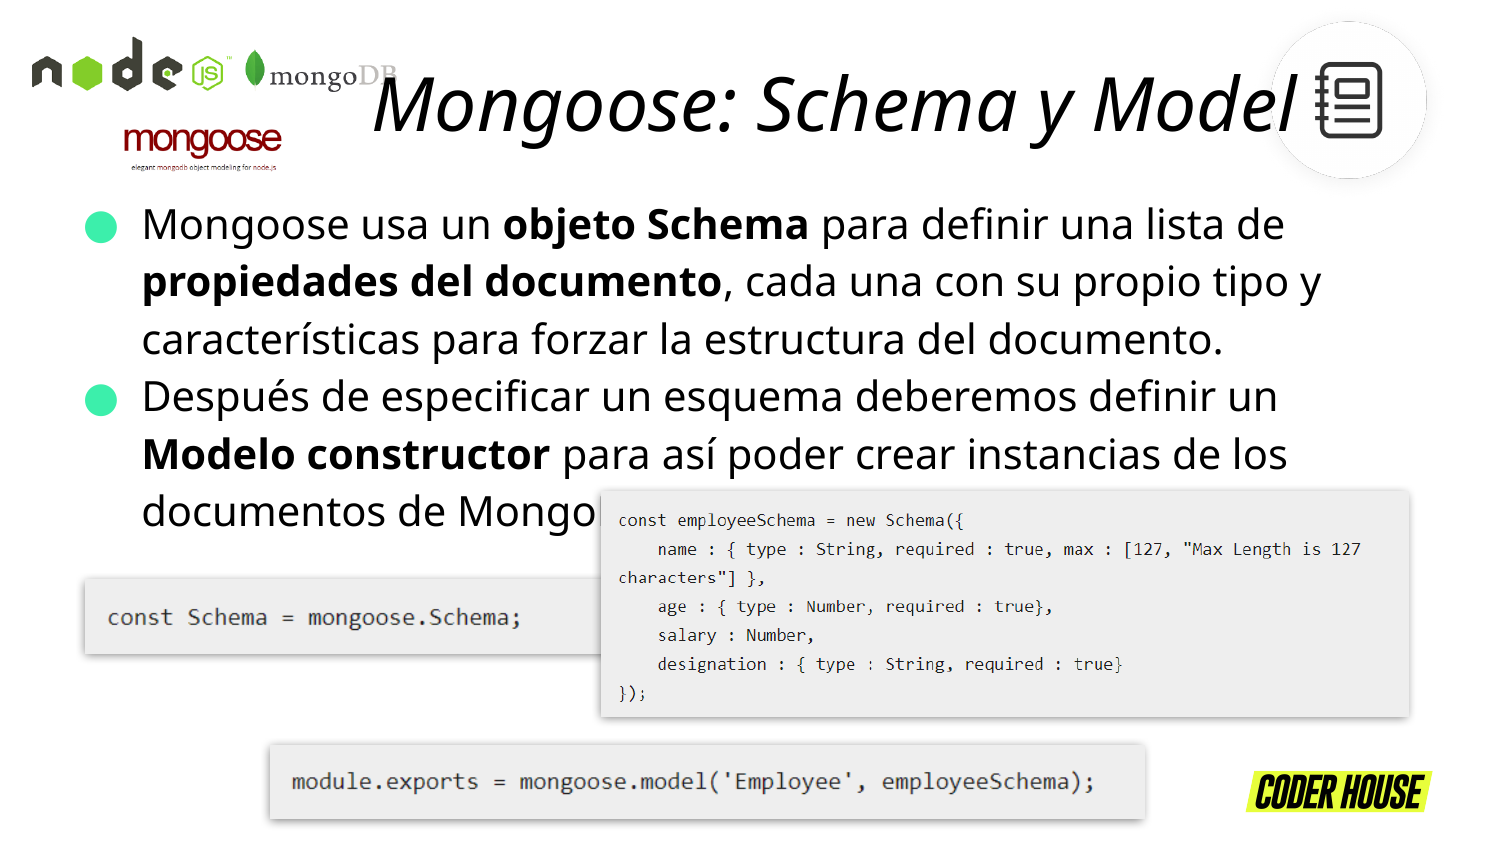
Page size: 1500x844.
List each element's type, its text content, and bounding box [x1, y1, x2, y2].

picture [1251, 2, 1447, 198]
picture [270, 744, 1145, 819]
picture [85, 491, 1409, 717]
picture [27, 27, 403, 176]
text_box Mongoose: Schema y Model [310, 41, 1245, 198]
picture [1241, 764, 1437, 819]
text_box Mongoose usa un objeto Schema para definir una lista de propiedades del documento, cada una con su propio tipo y características para forzar la estructura del documento. Después de especificar un esquema deberemos definir un Modelo constructor para así poder crear instancias de los documentos de MongoDB [51, 184, 1449, 542]
